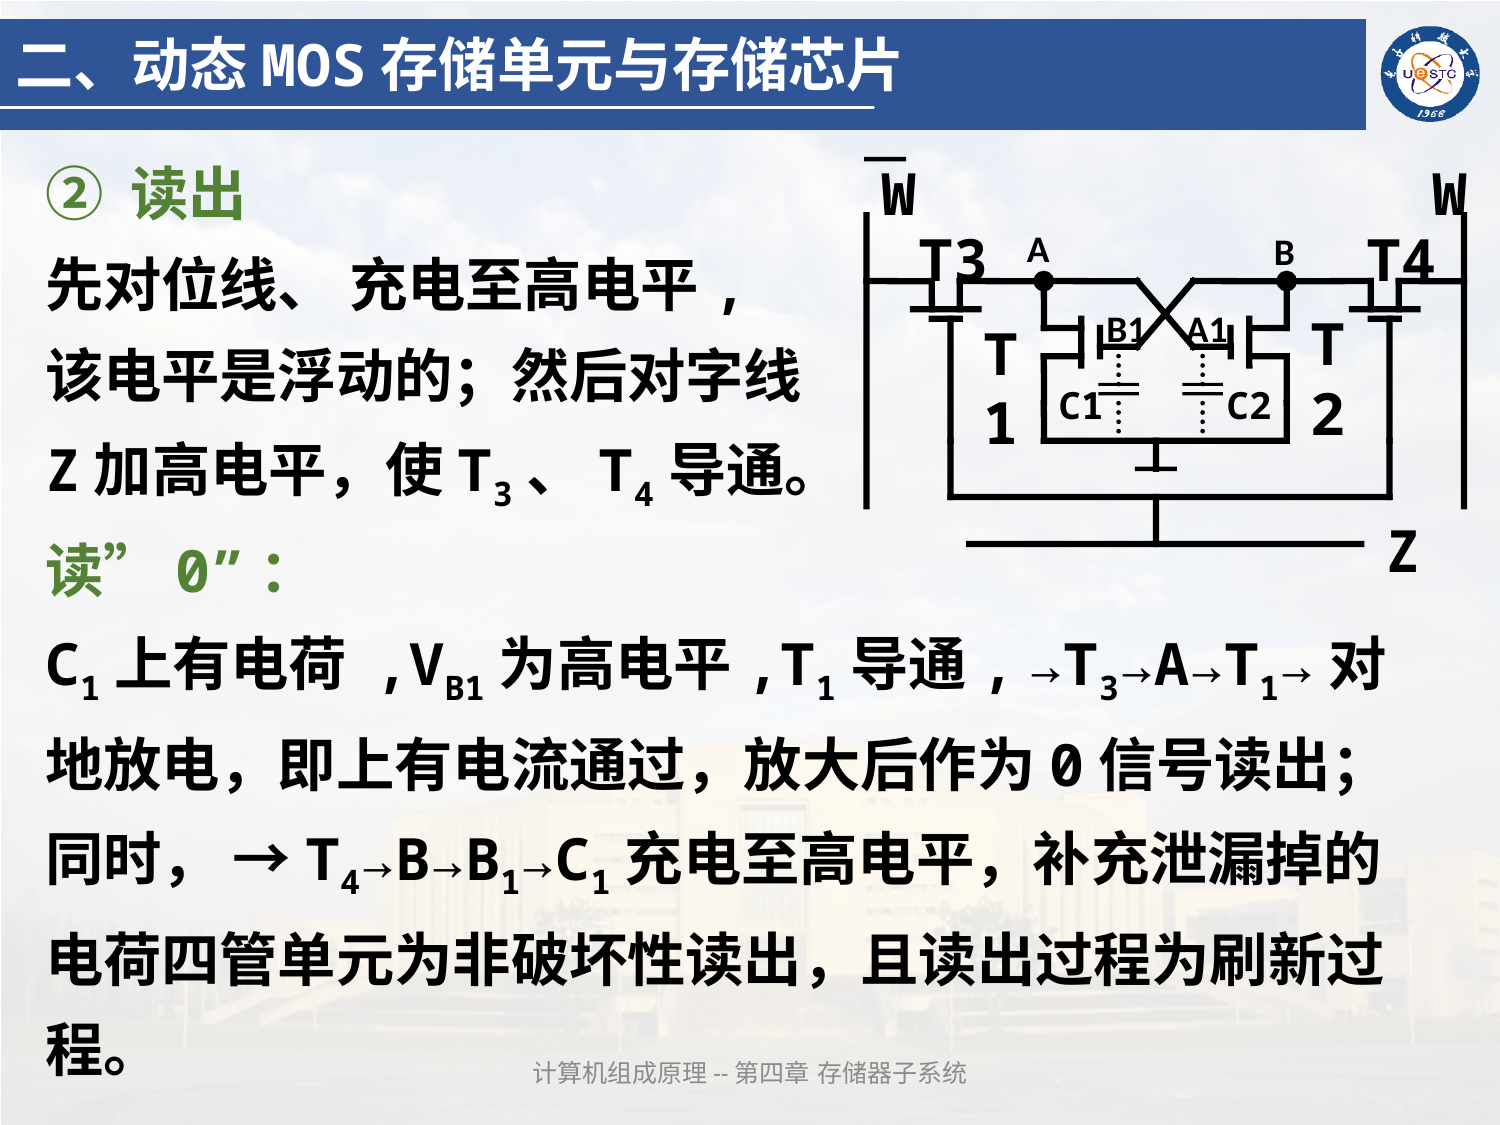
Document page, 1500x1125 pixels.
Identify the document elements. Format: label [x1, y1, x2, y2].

picture [0, 0, 1500, 1125]
text_box [866, 149, 1500, 571]
